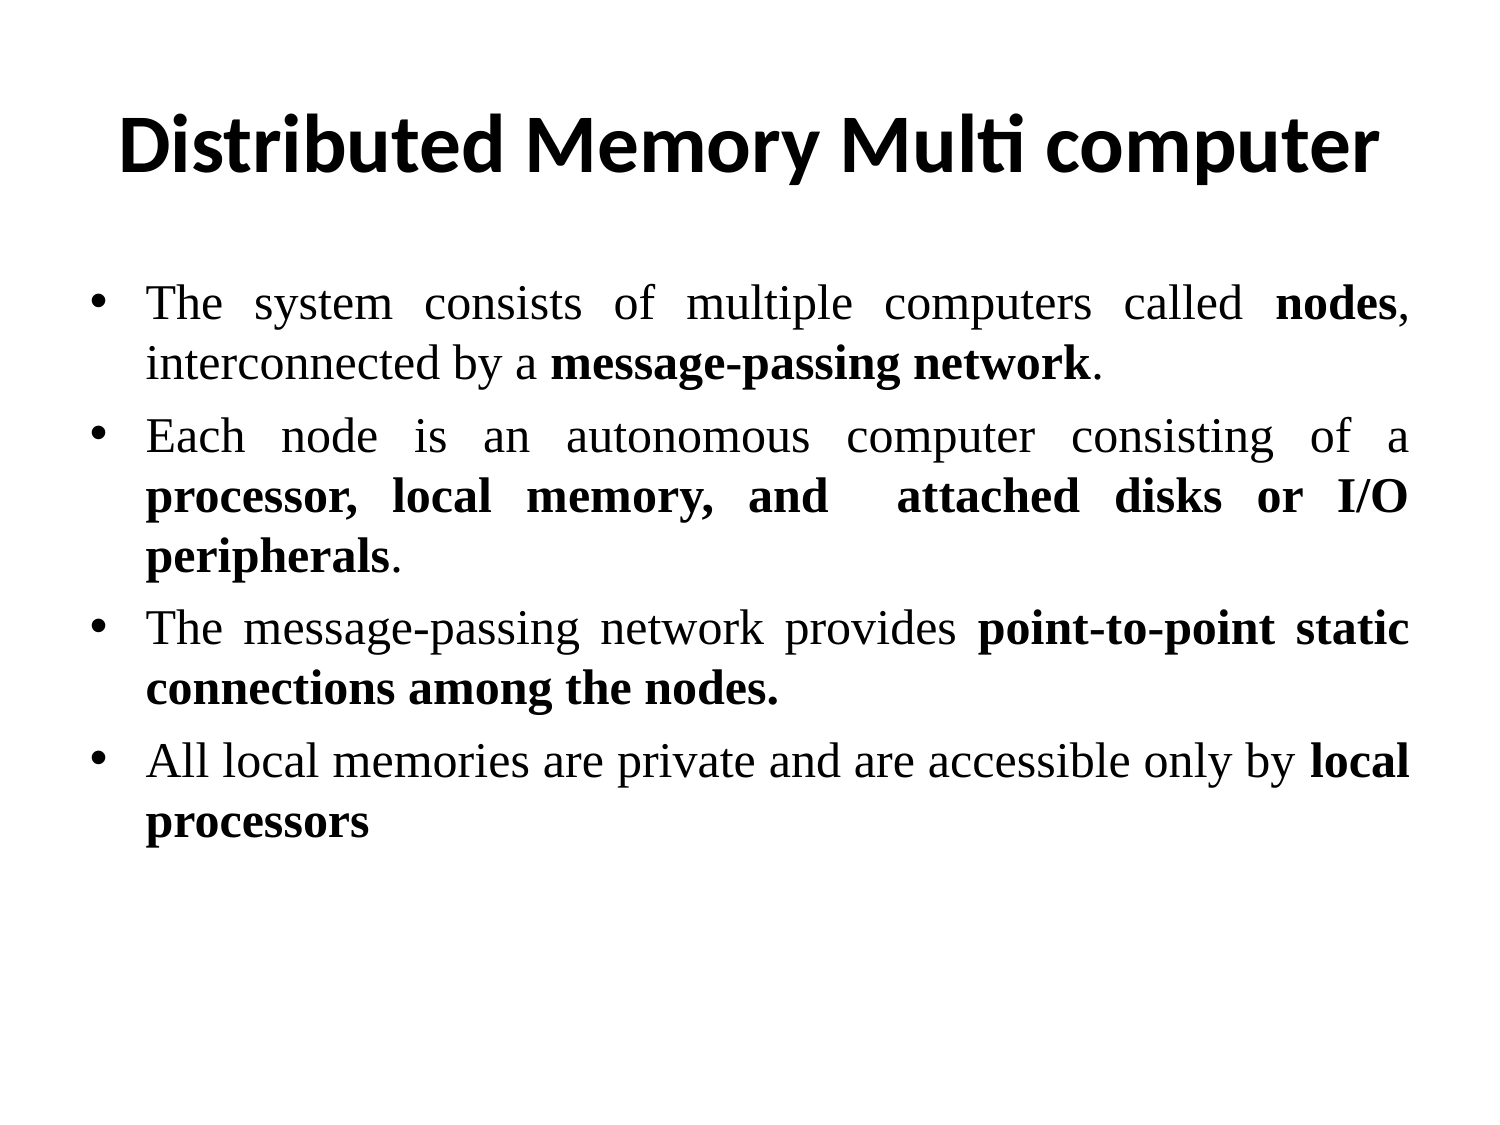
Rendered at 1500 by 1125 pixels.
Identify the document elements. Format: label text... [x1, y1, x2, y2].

text_box Distributed Memory Multi computer [74, 45, 1425, 233]
text_box The system consists of multiple computers called nodes, interconnected by a message-passing network. Each node is an autonomous computer consisting of a processor, local memory, and attached disks or I/O peripherals. The message-passing network provides point-to-point static connections among the nodes. All local memories are private and are accessible only by local processors [74, 262, 1425, 1005]
